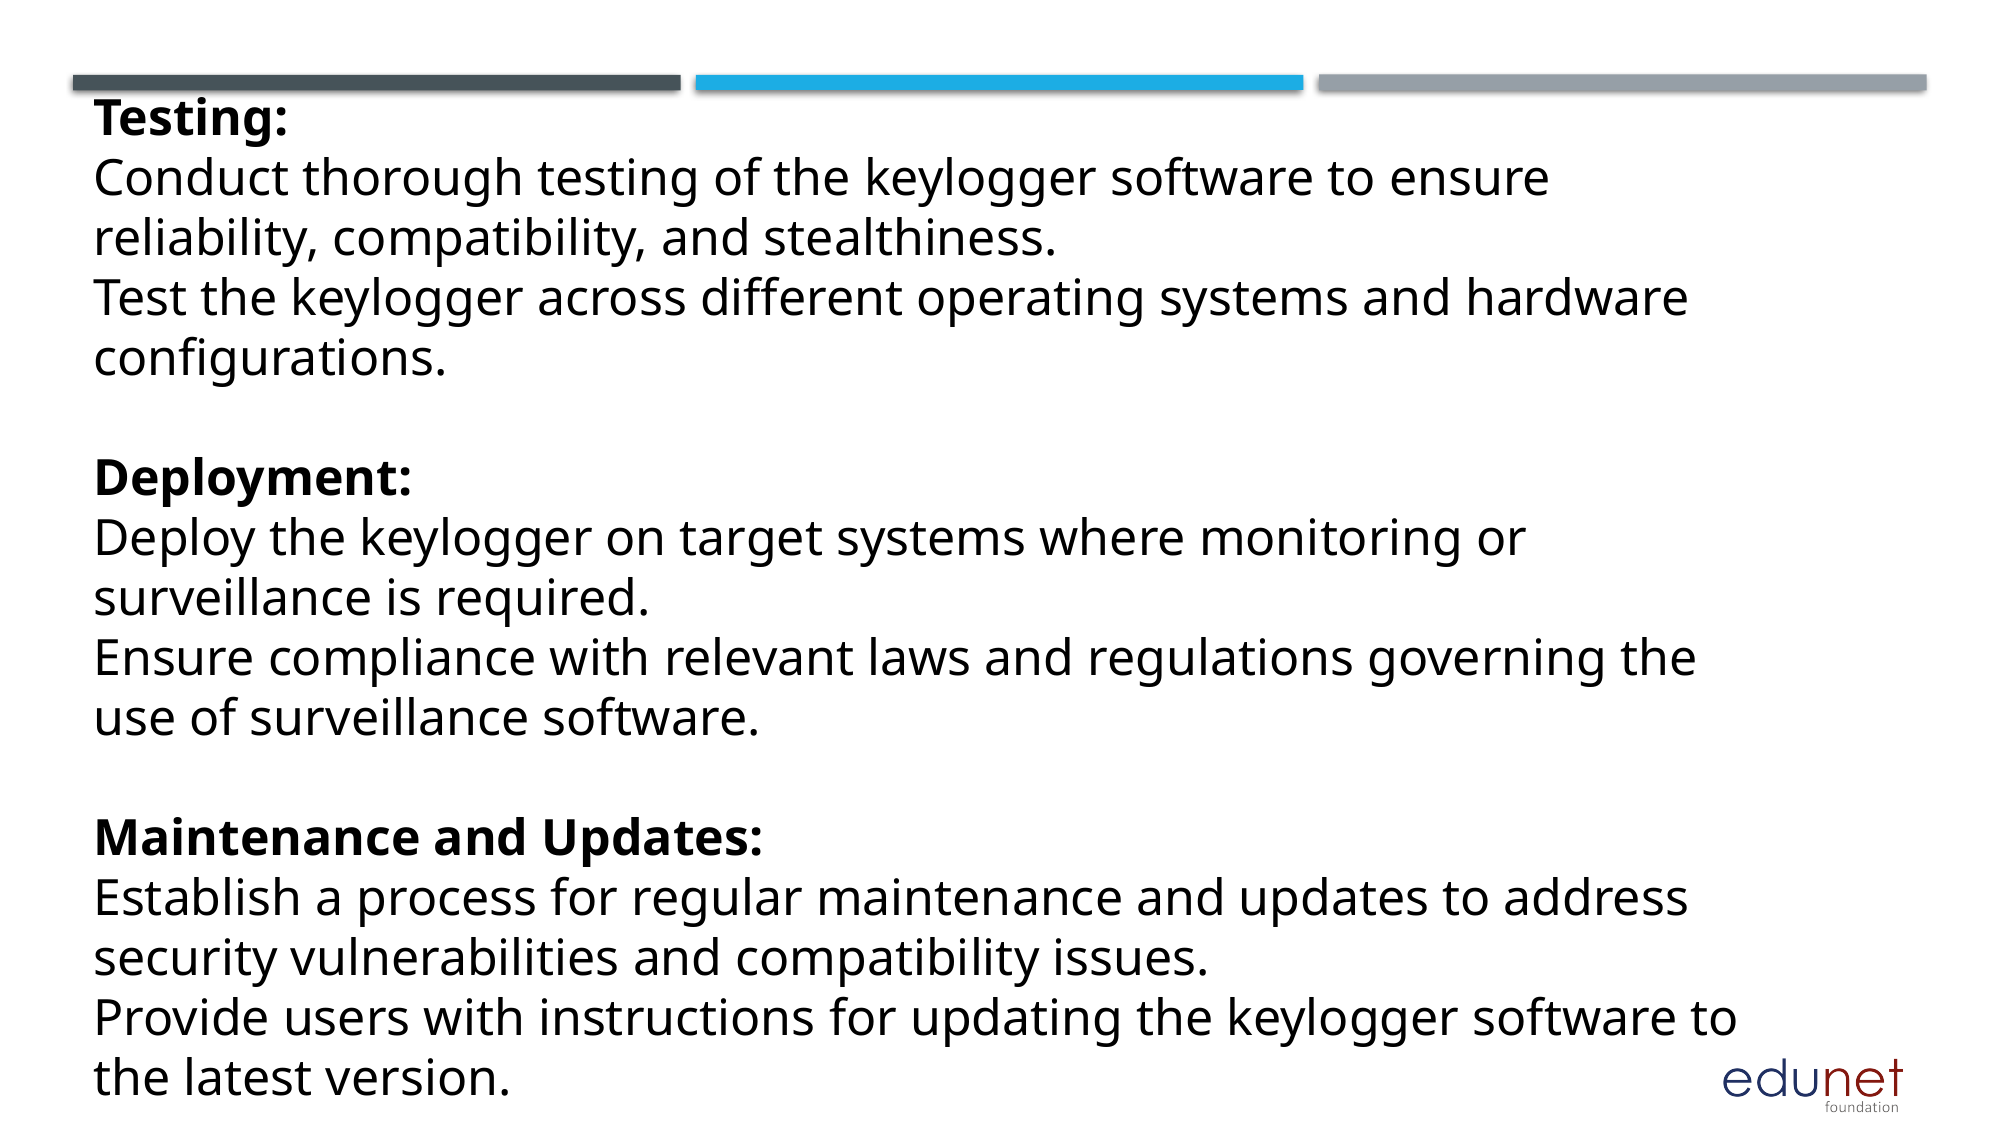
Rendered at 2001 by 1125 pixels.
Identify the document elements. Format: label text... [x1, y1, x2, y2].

text_box Testing: Conduct thorough testing of the keylogger software to ensure reliability, compatibility, and stealthiness. Test the keylogger across different operating systems and hardware configurations. Deployment: Deploy the keylogger on target systems where monitoring or surveillance is required. Ensure compliance with relevant laws and regulations governing the use of surveillance software. Maintenance and Updates: Establish a process for regular maintenance and updates to address security vulnerabilities and compatibility issues. Provide users with instructions for updating the keylogger software to the latest version. [78, 77, 1792, 1125]
picture [1792, 1056, 1905, 1116]
